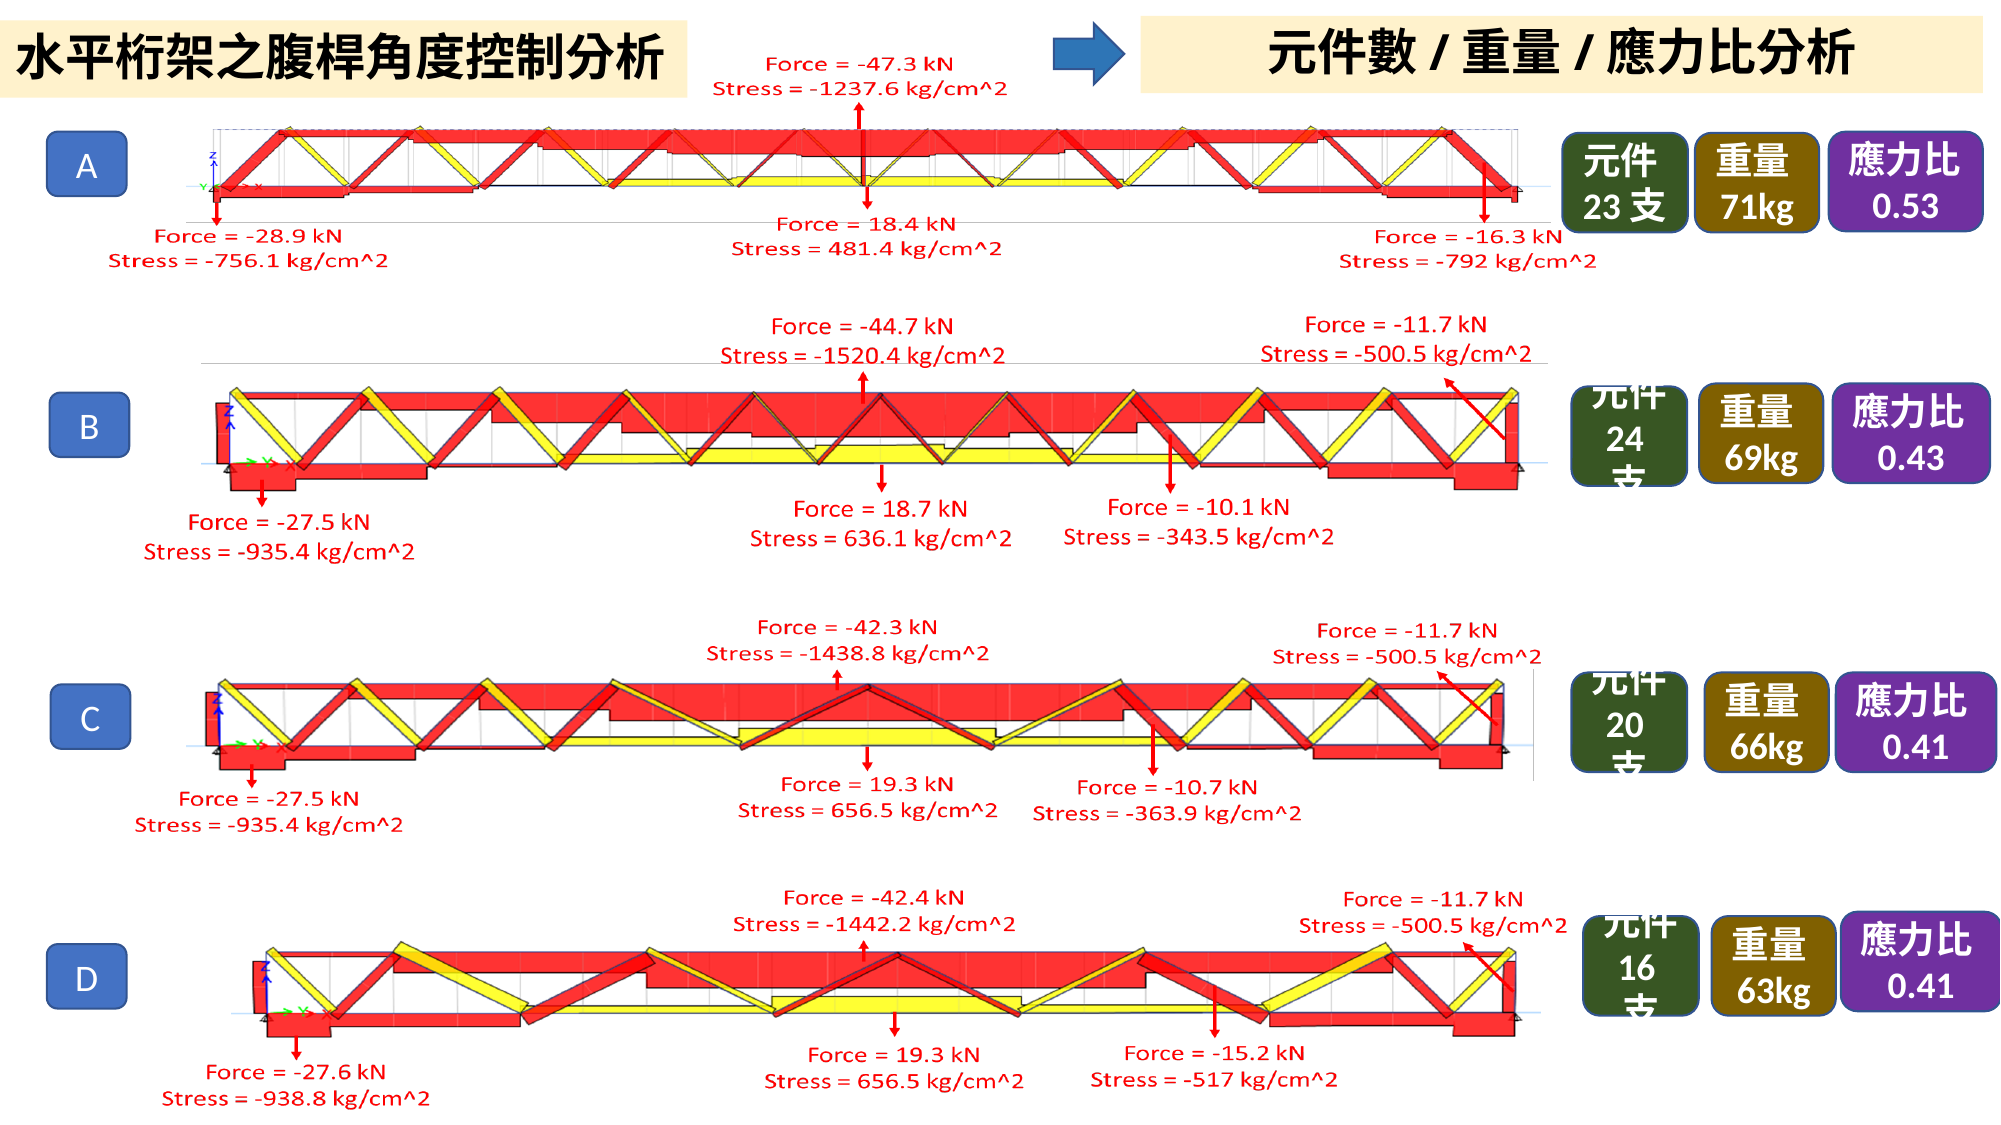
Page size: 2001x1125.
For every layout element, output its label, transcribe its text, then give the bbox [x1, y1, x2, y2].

text_box [1052, 21, 1116, 44]
text_box 重量71kg [1693, 131, 1821, 234]
text_box 元件 20支 [1581, 671, 1689, 774]
picture [117, 606, 1581, 851]
text_box 應力比0.53 [1827, 130, 1984, 233]
text_box 應力比0.43 [1831, 382, 1992, 485]
picture [126, 300, 1572, 581]
text_box 元件數/重量/應力比分析 [1140, 15, 1983, 94]
picture [90, 44, 1621, 286]
text_box 應力比0.41 [1839, 910, 2000, 1013]
text_box 元件23支 [1621, 131, 1689, 234]
text_box D [45, 943, 128, 1010]
picture [144, 876, 1607, 1125]
title 水平桁架之腹桿角度控制分析 [0, 20, 688, 98]
text_box 重量63kg [1710, 915, 1837, 1017]
text_box 元件 16支 [1607, 915, 1700, 1017]
text_box C [49, 683, 117, 750]
text_box A [45, 130, 90, 198]
text_box 重量66kg [1703, 671, 1830, 774]
text_box 重量69kg [1698, 382, 1825, 485]
text_box 應力比0.41 [1834, 671, 1998, 774]
text_box B [48, 391, 126, 459]
text_box 元件 24支 [1572, 385, 1689, 487]
